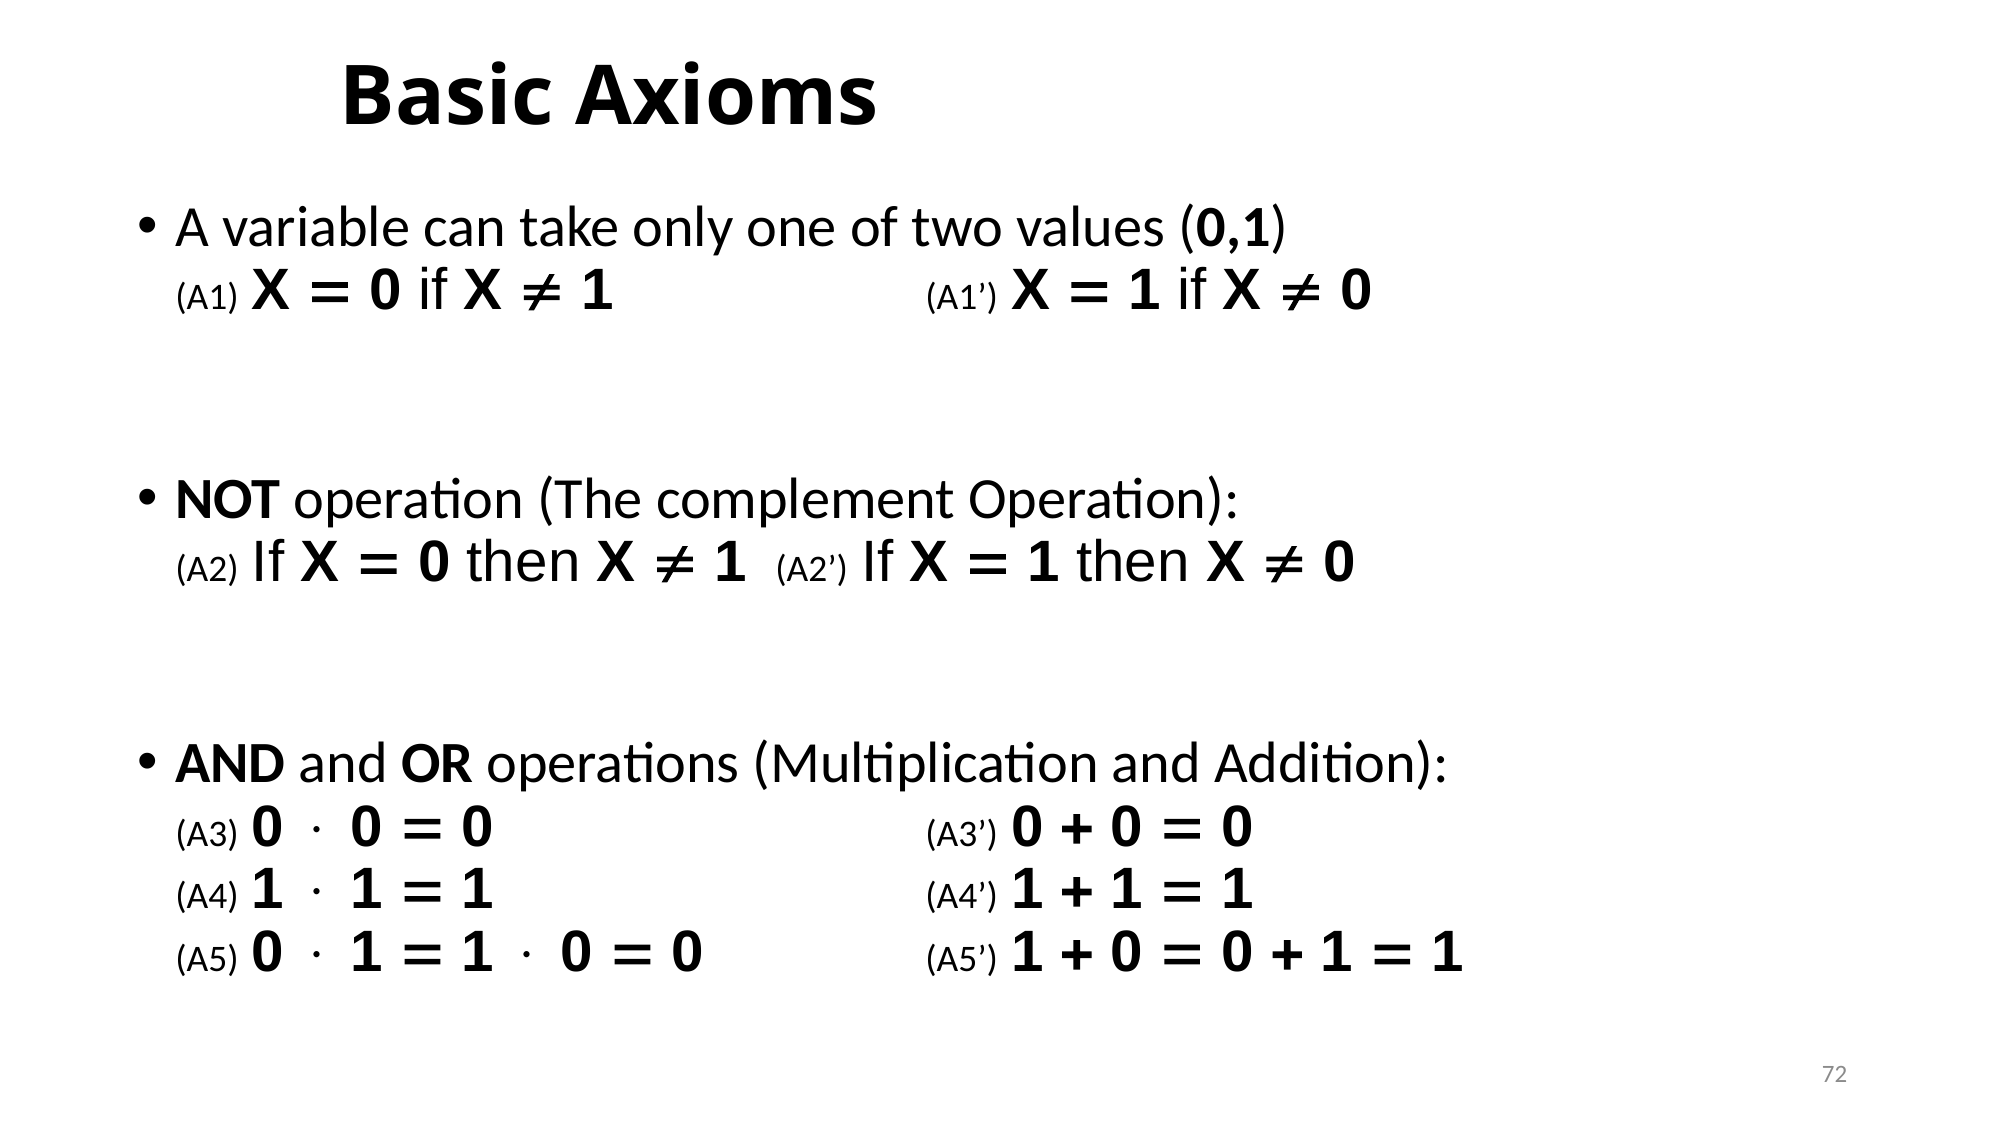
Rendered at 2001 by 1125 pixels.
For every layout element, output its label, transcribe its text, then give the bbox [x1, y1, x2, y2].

title Basic Axioms [324, 45, 1675, 150]
slide_number 72 [1412, 1042, 1863, 1103]
list A variable can take only one of two values (0,1) (A1) X  0 if X  1 (A1’) X  1 if X  0 NOT operation (The complement Operation): (A2) If X  0 then X  1 (A2’) If X  1 then X  0 AND and OR operations (Multiplication and Addition): (A3) 0 × 0  0 (A3’) 0 + 0  0 (A4) 1 × 1  1 (A4’) 1 + 1  1 (A5) 0 × 1  1 × 0  0 (A5’) 1 + 0  0 + 1  1 [122, 188, 1657, 1065]
